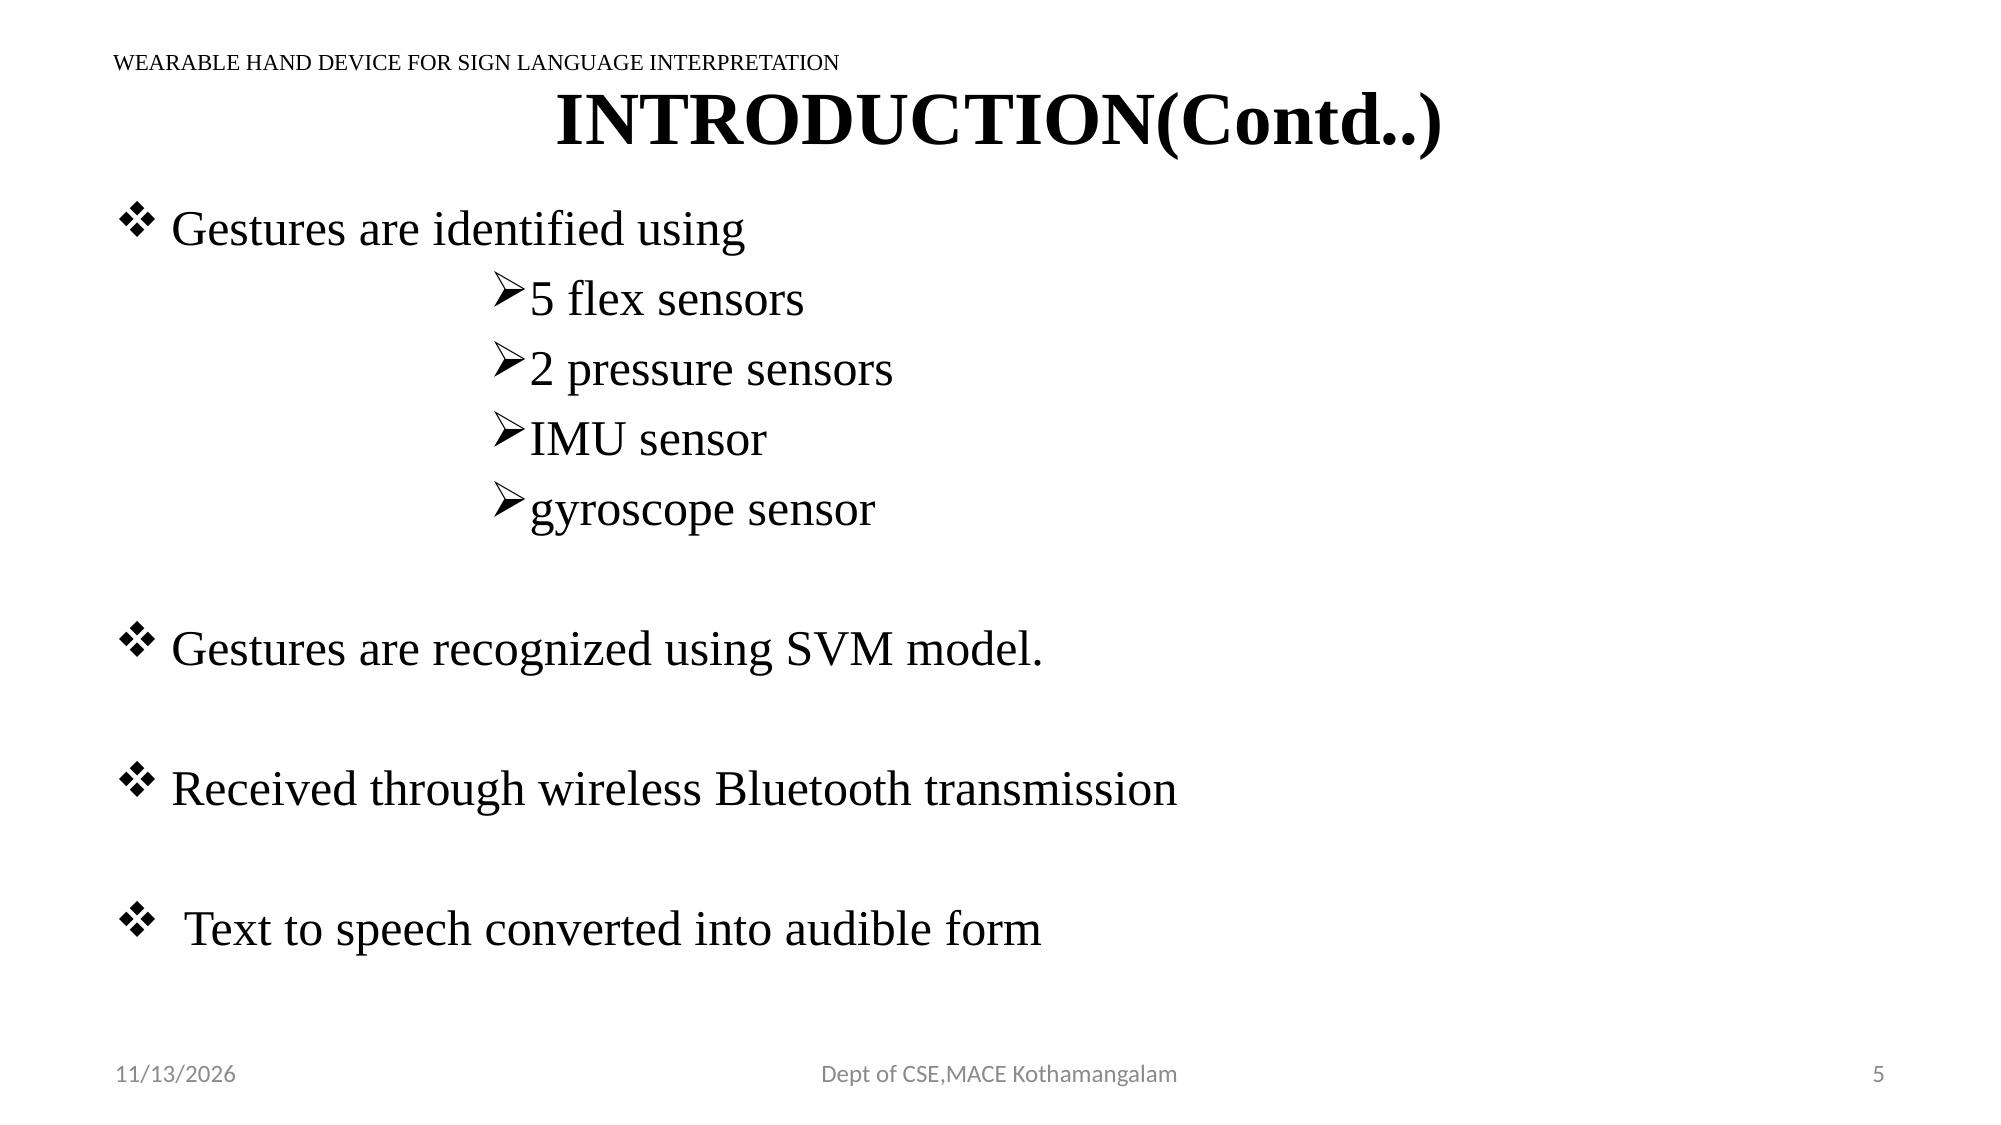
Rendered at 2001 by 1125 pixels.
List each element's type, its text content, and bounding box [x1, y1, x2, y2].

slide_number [99, 1042, 567, 1103]
slide_number 5 [1433, 1042, 1900, 1103]
footer Dept of CSE,MACE Kothamangalam [683, 1042, 1317, 1103]
text_box WEARABLE HAND DEVICE FOR SIGN LANGUAGE INTERPRETATION [98, 40, 856, 111]
title INTRODUCTION(Contd..) [99, 0, 1900, 188]
list Gestures are identified using 5 flex sensors 2 pressure sensors IMU sensor gyroscope sensor Gestures are recognized using SVM model. Received through wireless Bluetooth transmission Text to speech converted into audible form [99, 188, 1900, 1005]
